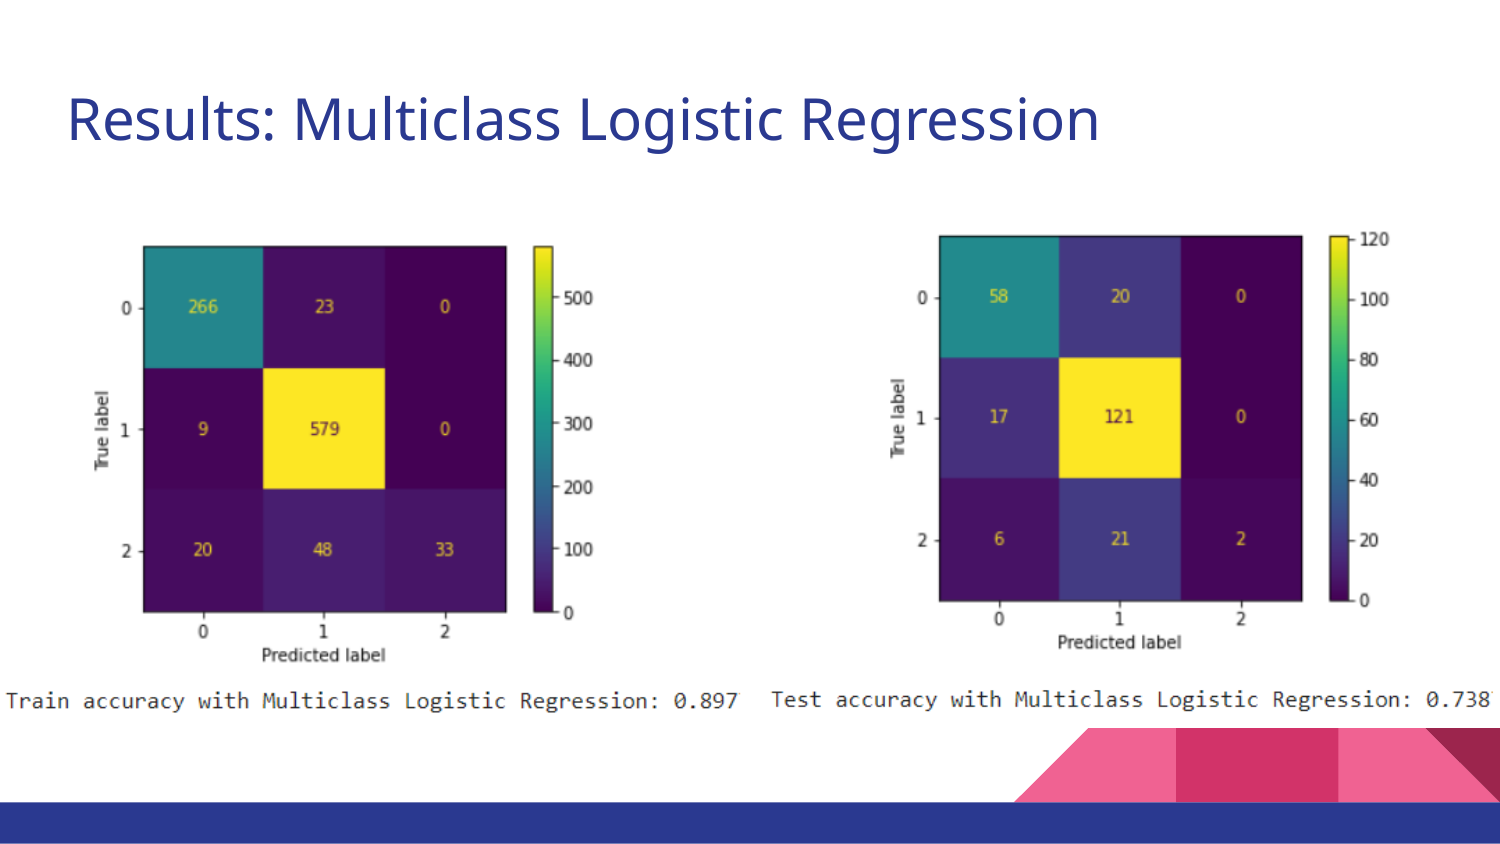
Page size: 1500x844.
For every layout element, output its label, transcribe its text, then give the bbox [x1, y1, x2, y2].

picture [0, 210, 1500, 728]
title Results: Multiclass Logistic Regression [51, 67, 1449, 167]
